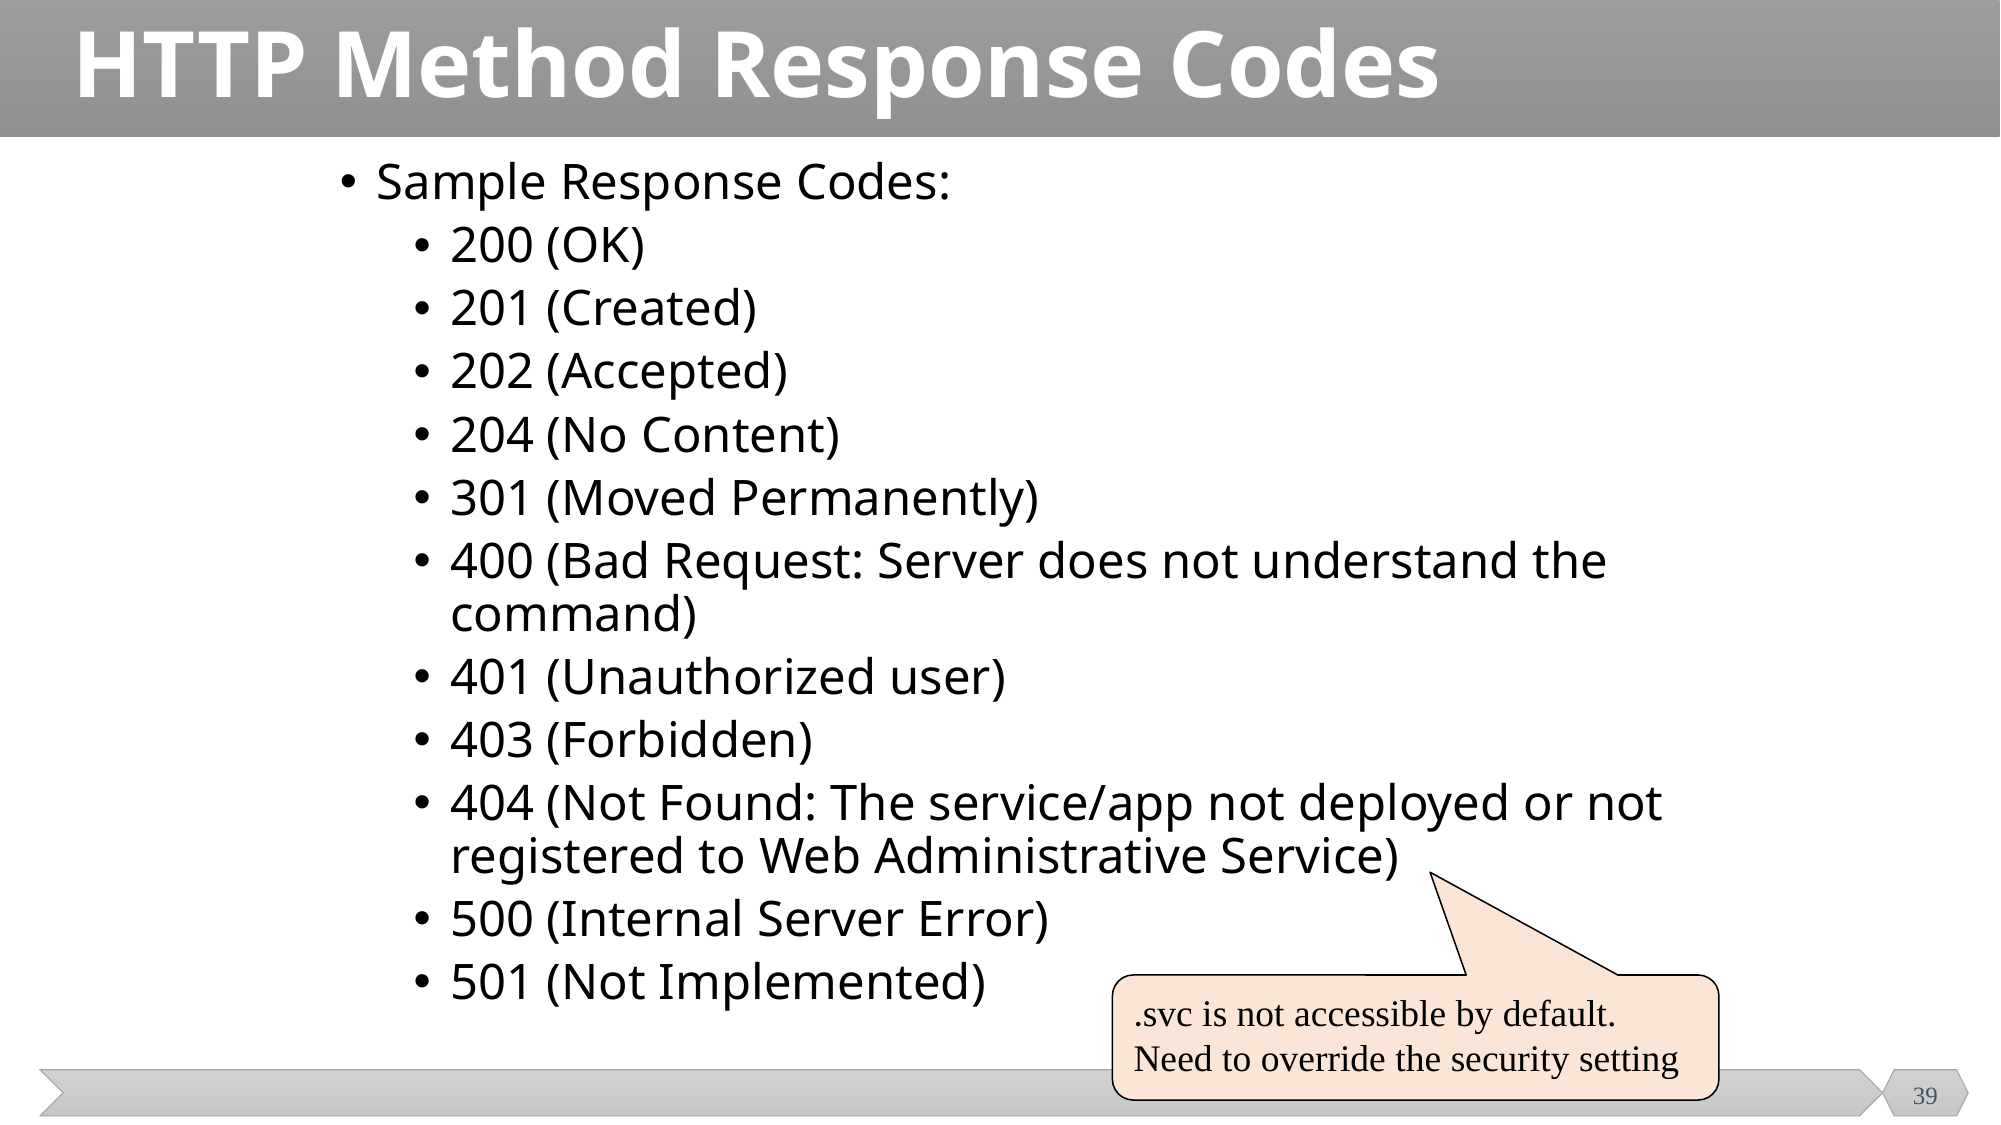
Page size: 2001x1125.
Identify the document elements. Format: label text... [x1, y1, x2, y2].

text_box .svc is not accessible by default. Need to override the security setting [1112, 872, 1719, 1101]
list Sample Response Codes: 200 (OK) 201 (Created) 202 (Accepted) 204 (No Content) 301 (Moved Permanently) 400 (Bad Request: Server does not understand the command) 401 (Unauthorized user) 403 (Forbidden) 404 (Not Found: The service/app not deployed or not registered to Web Administrative Service) 500 (Internal Server Error) 501 (Not Implemented) [324, 149, 1719, 1025]
slide_number 39 [1882, 1065, 1969, 1125]
title HTTP Method Response Codes [56, 0, 1969, 137]
